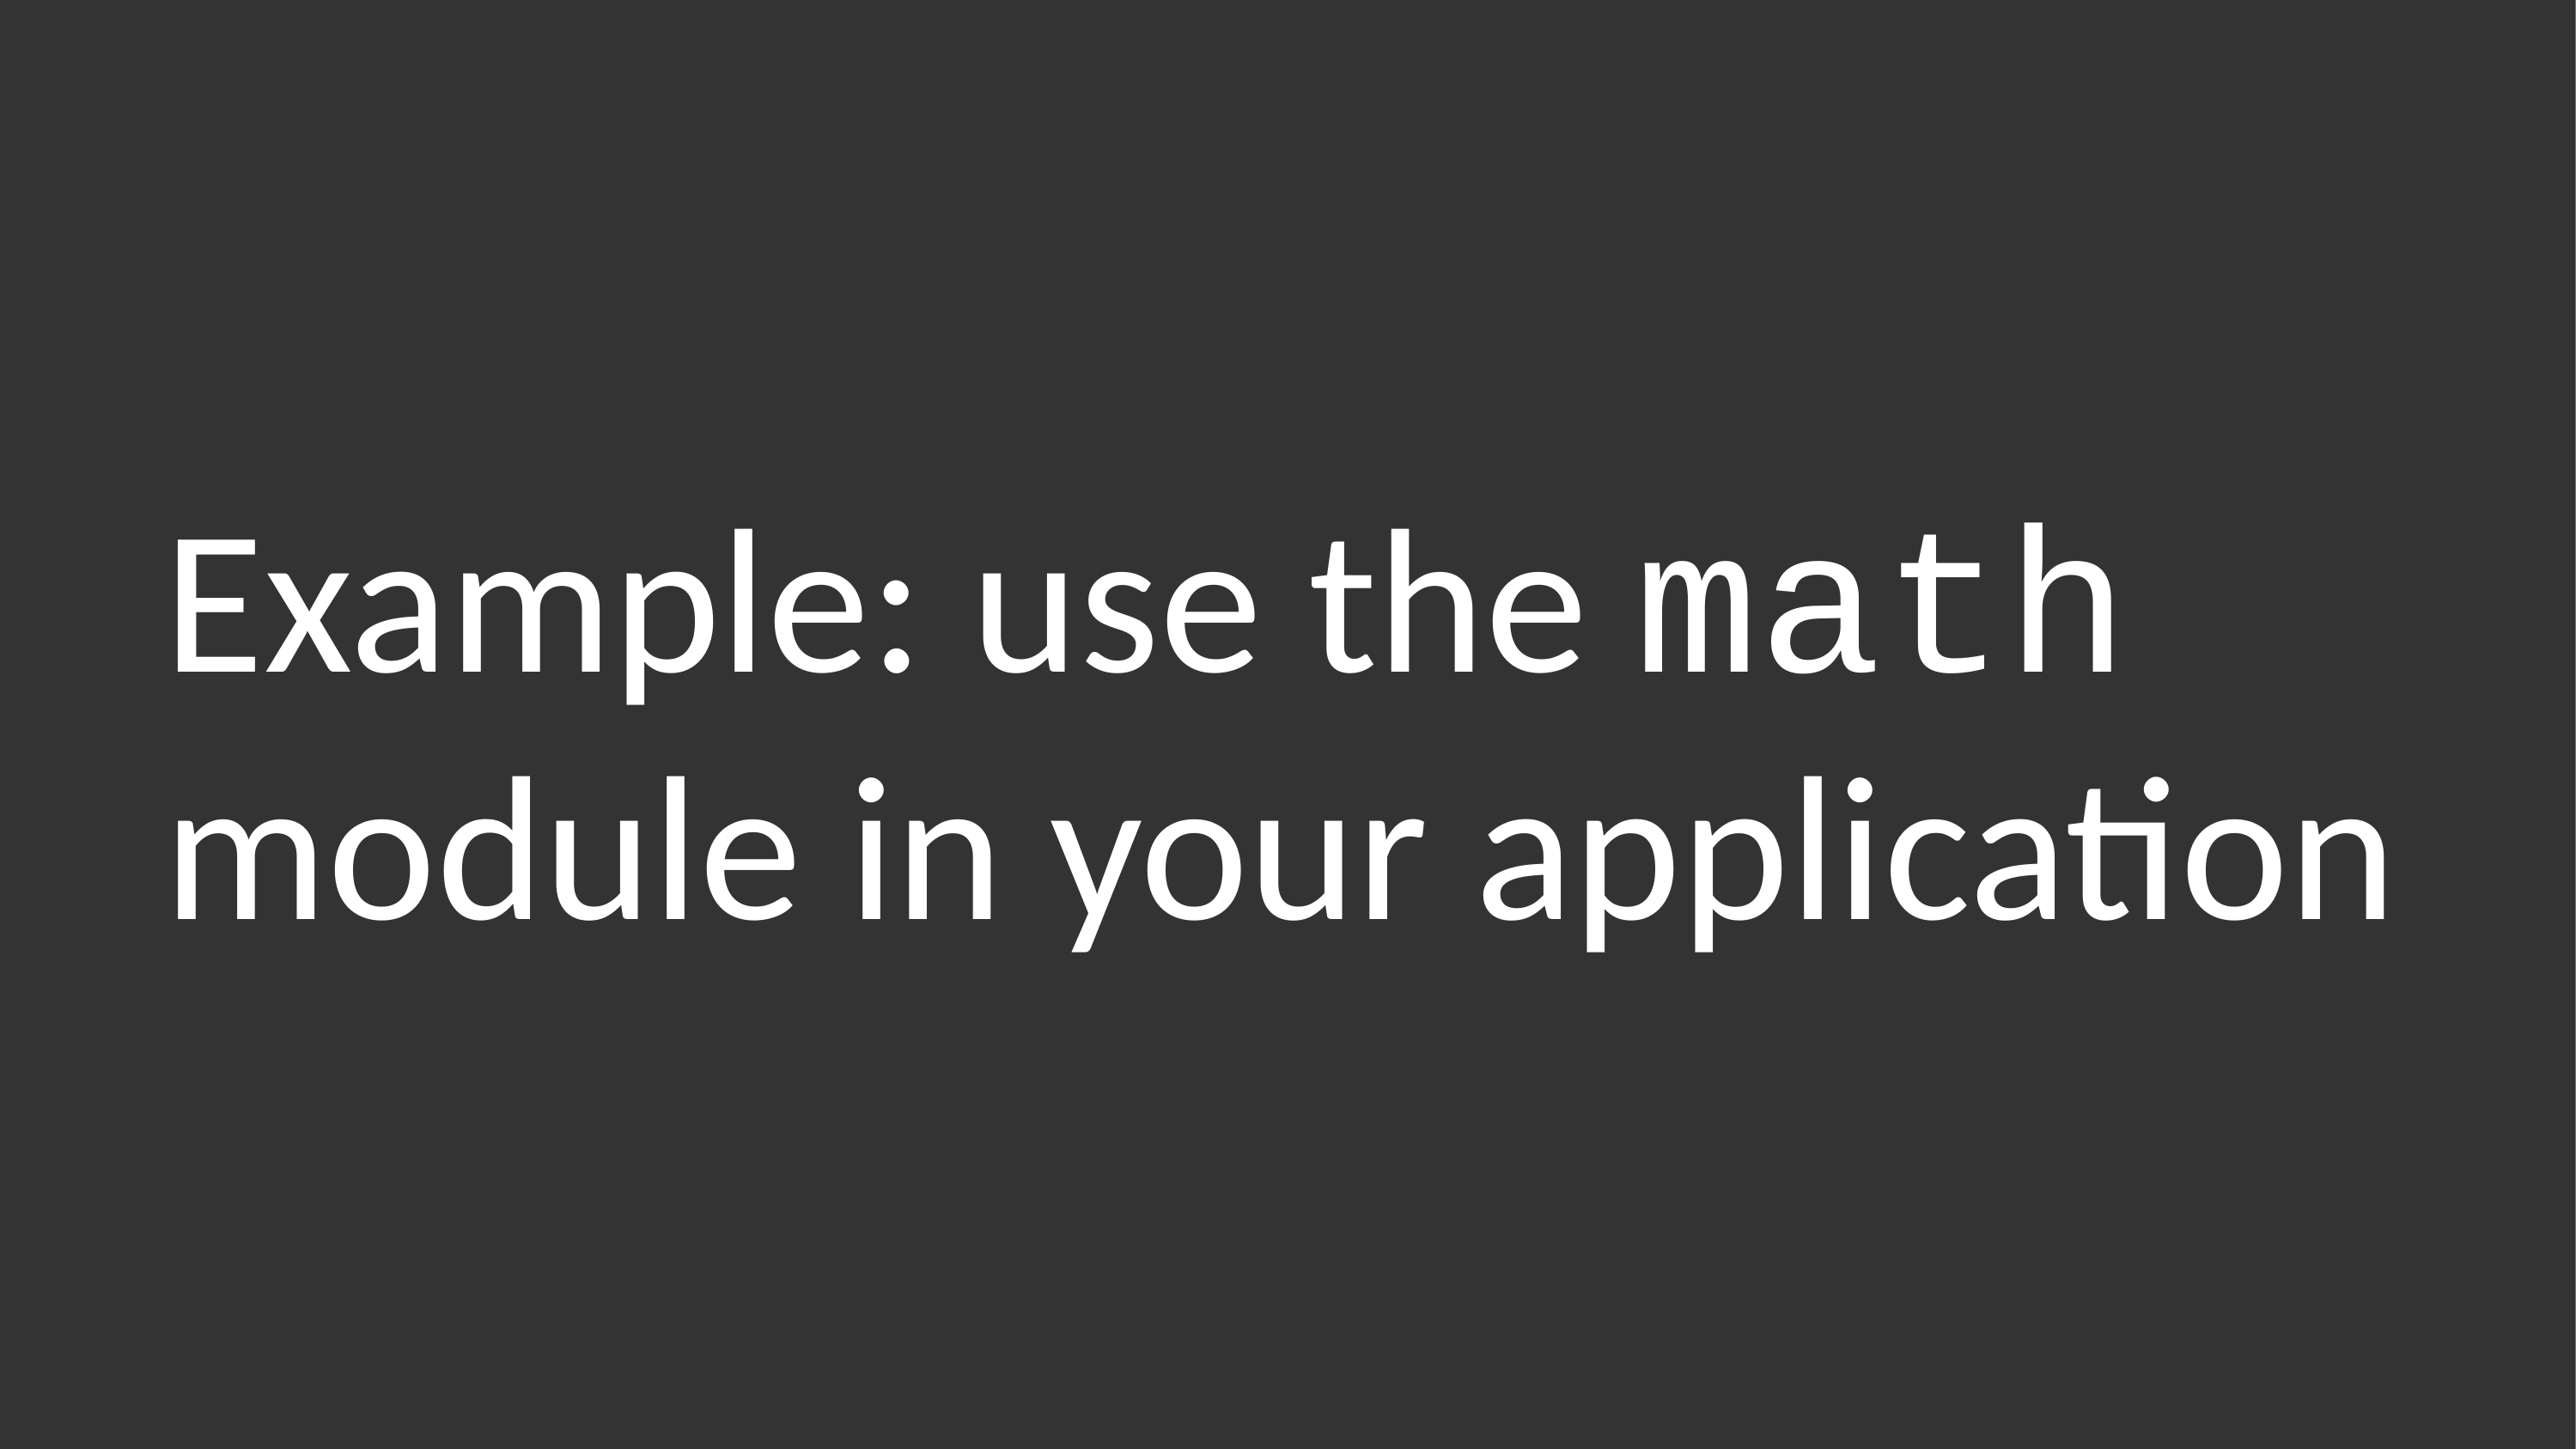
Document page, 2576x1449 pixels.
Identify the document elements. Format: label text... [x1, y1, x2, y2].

title Example: use the math module in your application [137, 137, 2477, 1290]
